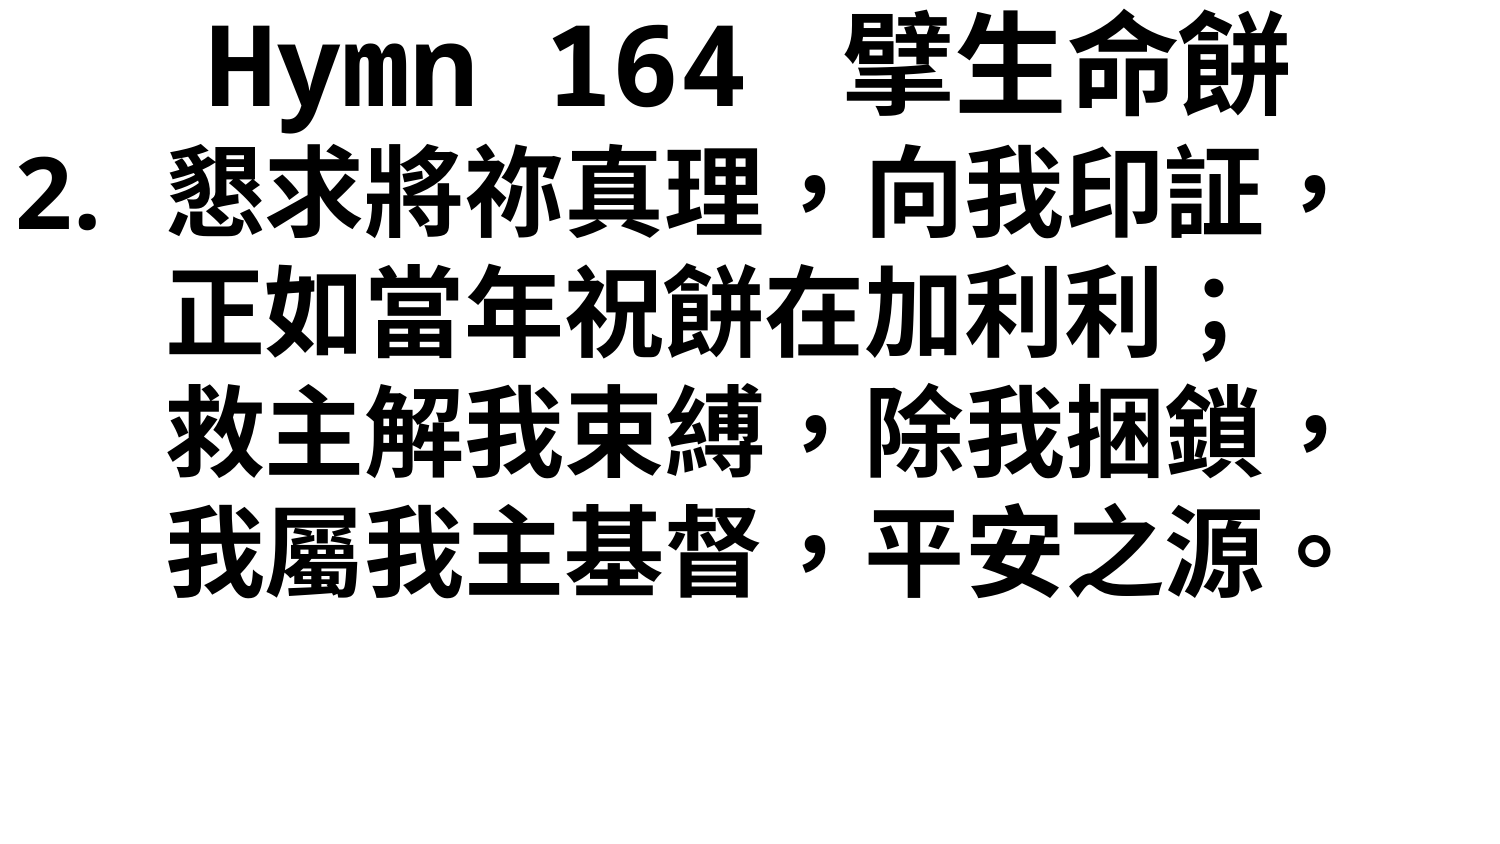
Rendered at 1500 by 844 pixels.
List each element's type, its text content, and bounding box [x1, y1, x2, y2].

subtitle 懇求將祢真理，向我印証， 正如當年祝餅在加利利； 救主解我束縛，除我捆鎖， 我屬我主基督，平安之源。 [0, 121, 1500, 844]
title Hymn 164 擘生命餅 [0, 0, 1500, 121]
